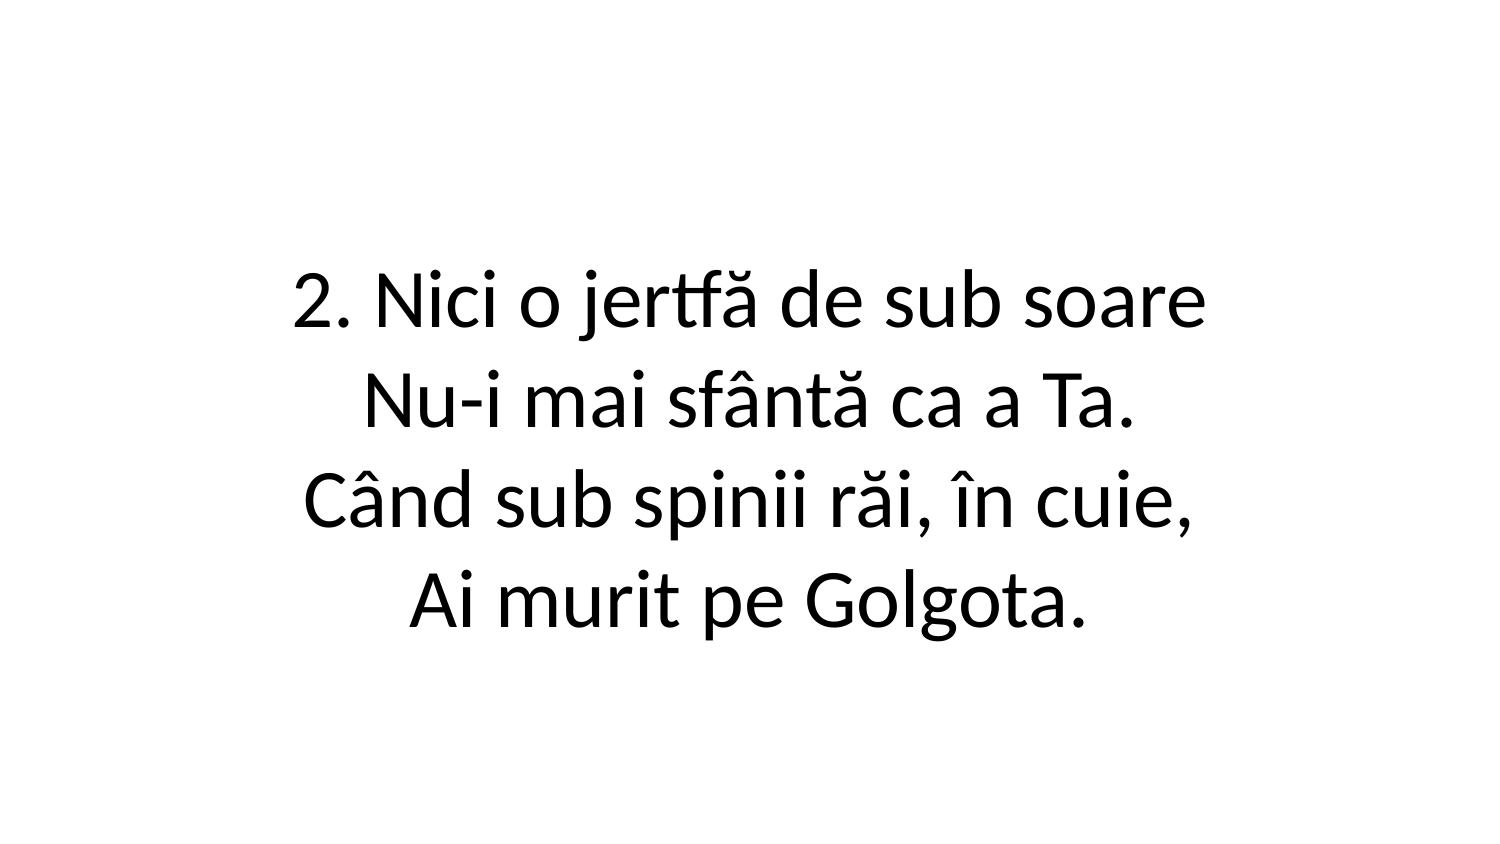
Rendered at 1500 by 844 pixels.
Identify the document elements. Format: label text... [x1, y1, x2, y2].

text_box 2. Nici o jertfă de sub soare Nu-i mai sfântă ca a Ta. Când sub spinii răi, în cuie, Ai murit pe Golgota. [276, 192, 1224, 652]
